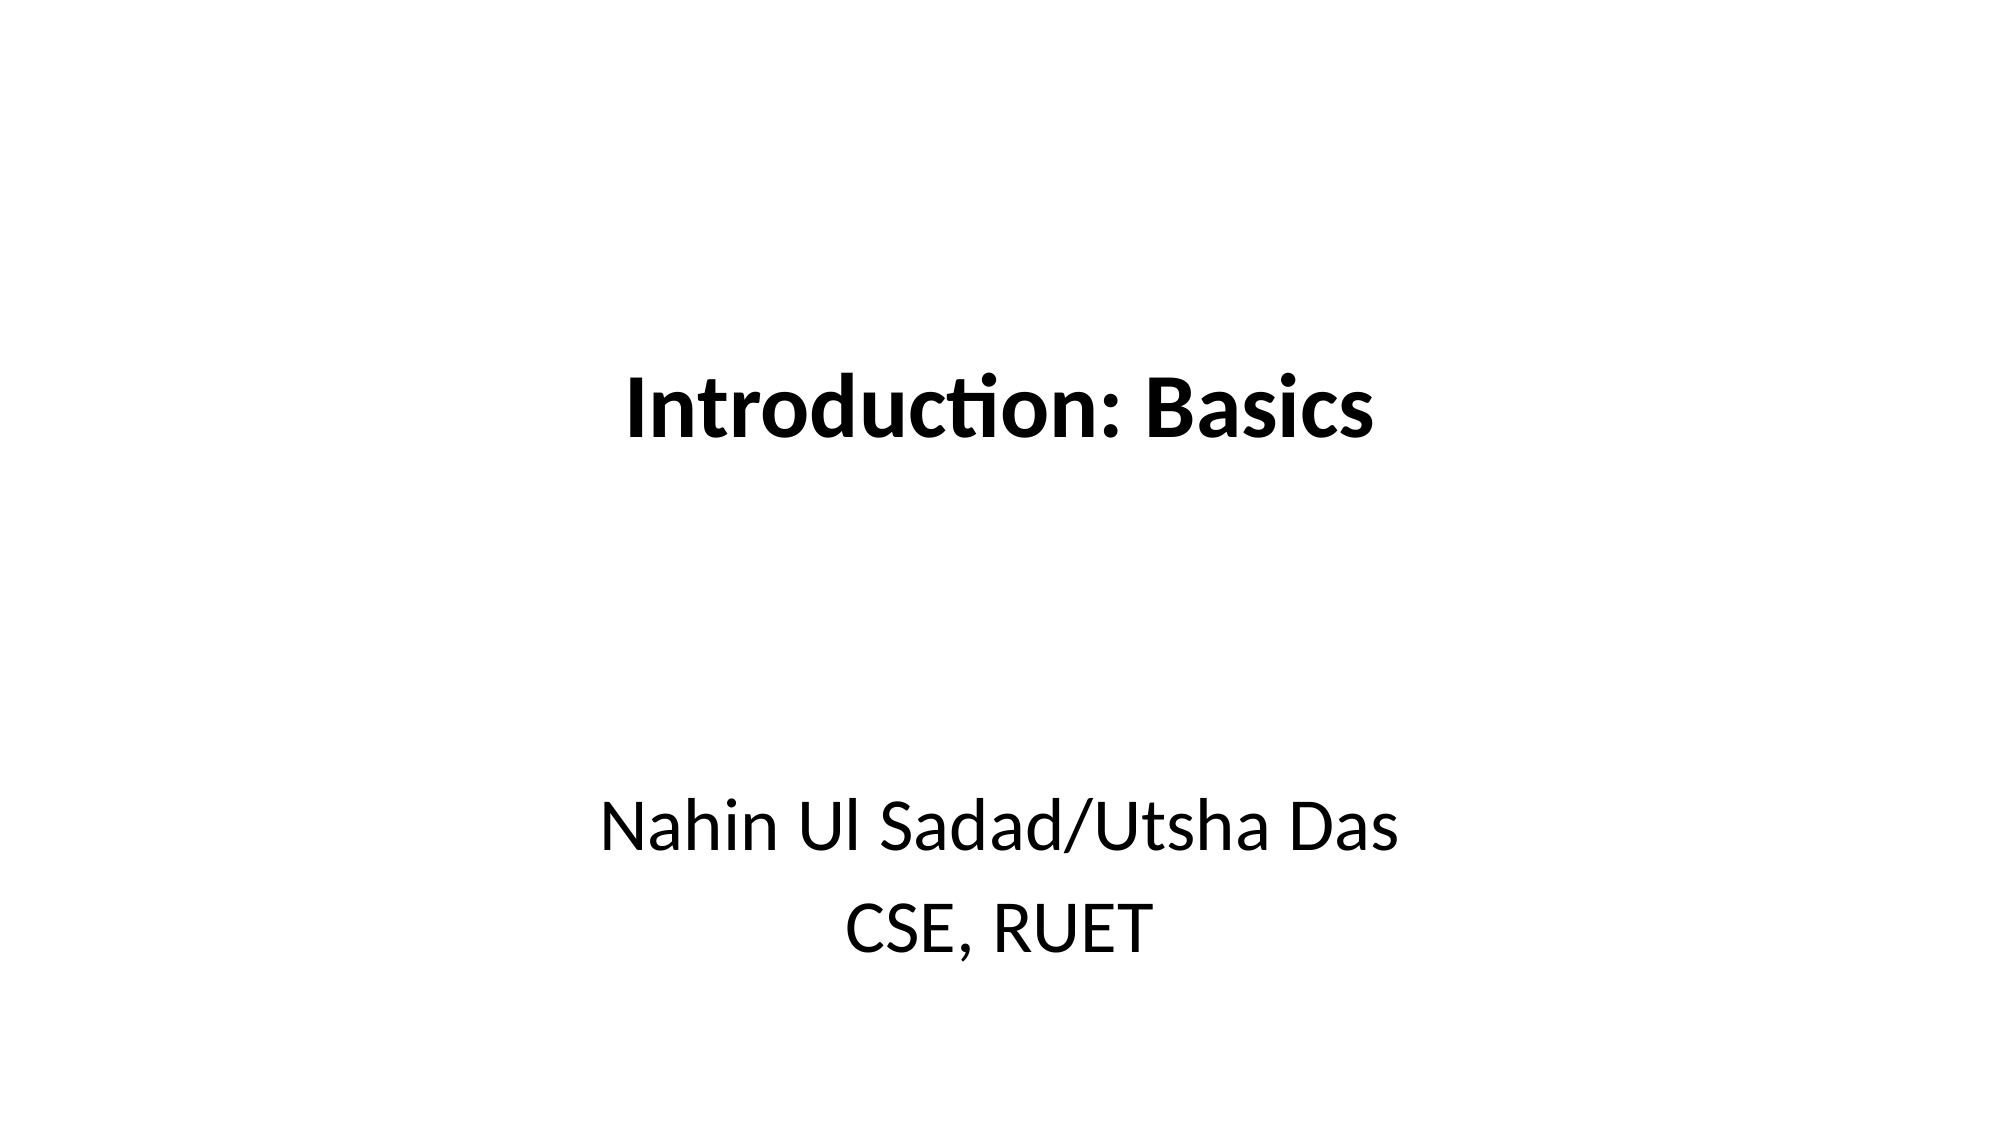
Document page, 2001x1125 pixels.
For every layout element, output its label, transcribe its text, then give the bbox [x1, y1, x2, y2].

subtitle Nahin Ul Sadad/Utsha Das CSE, RUET [249, 697, 1750, 1006]
title Introduction: Basics [77, 230, 1923, 465]
